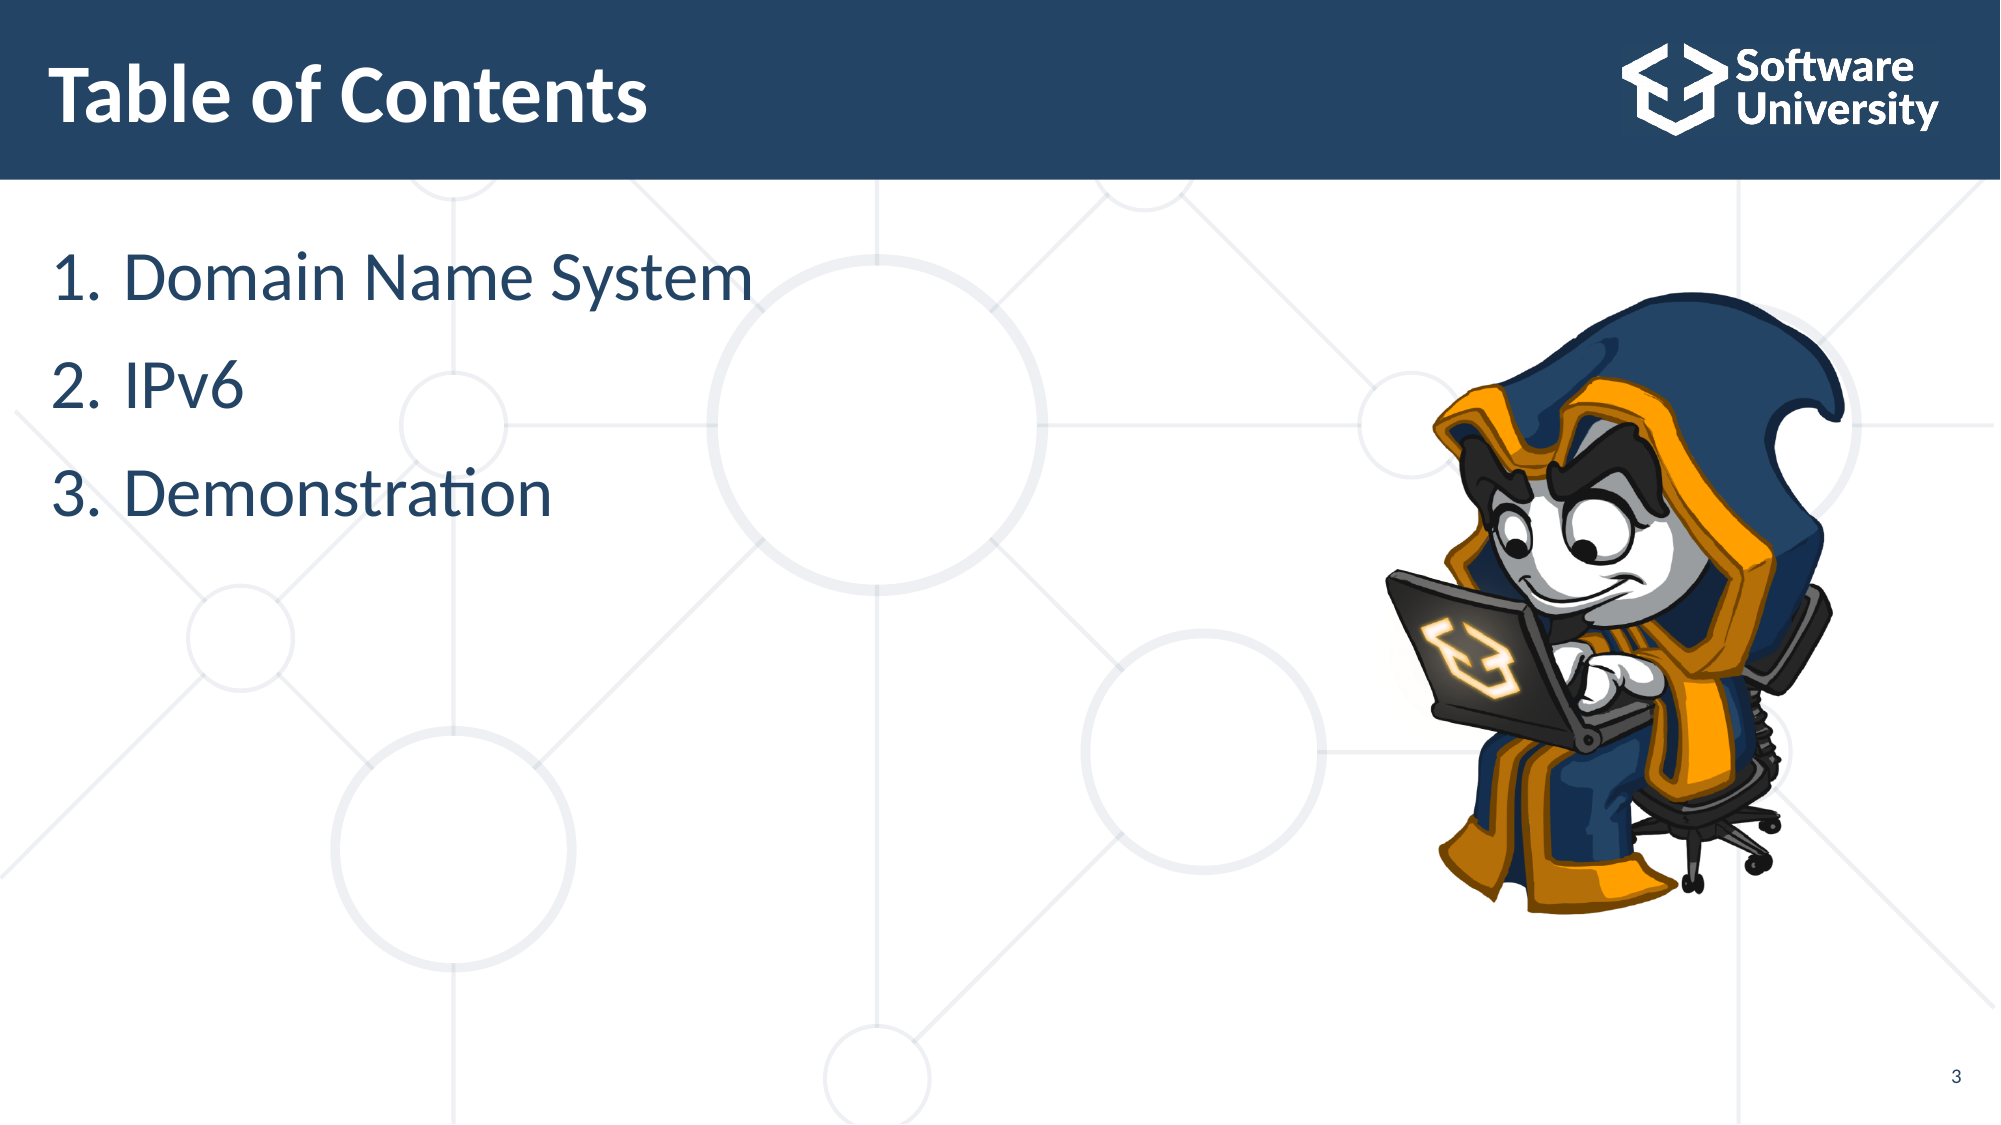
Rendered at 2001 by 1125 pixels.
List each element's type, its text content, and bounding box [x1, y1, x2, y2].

picture [1375, 231, 1884, 951]
picture [1622, 43, 1939, 136]
title Table of Contents [31, 16, 1591, 162]
list Domain Name System IPv6 Demonstration [32, 224, 1375, 1032]
slide_number 3 [1897, 1049, 1968, 1101]
